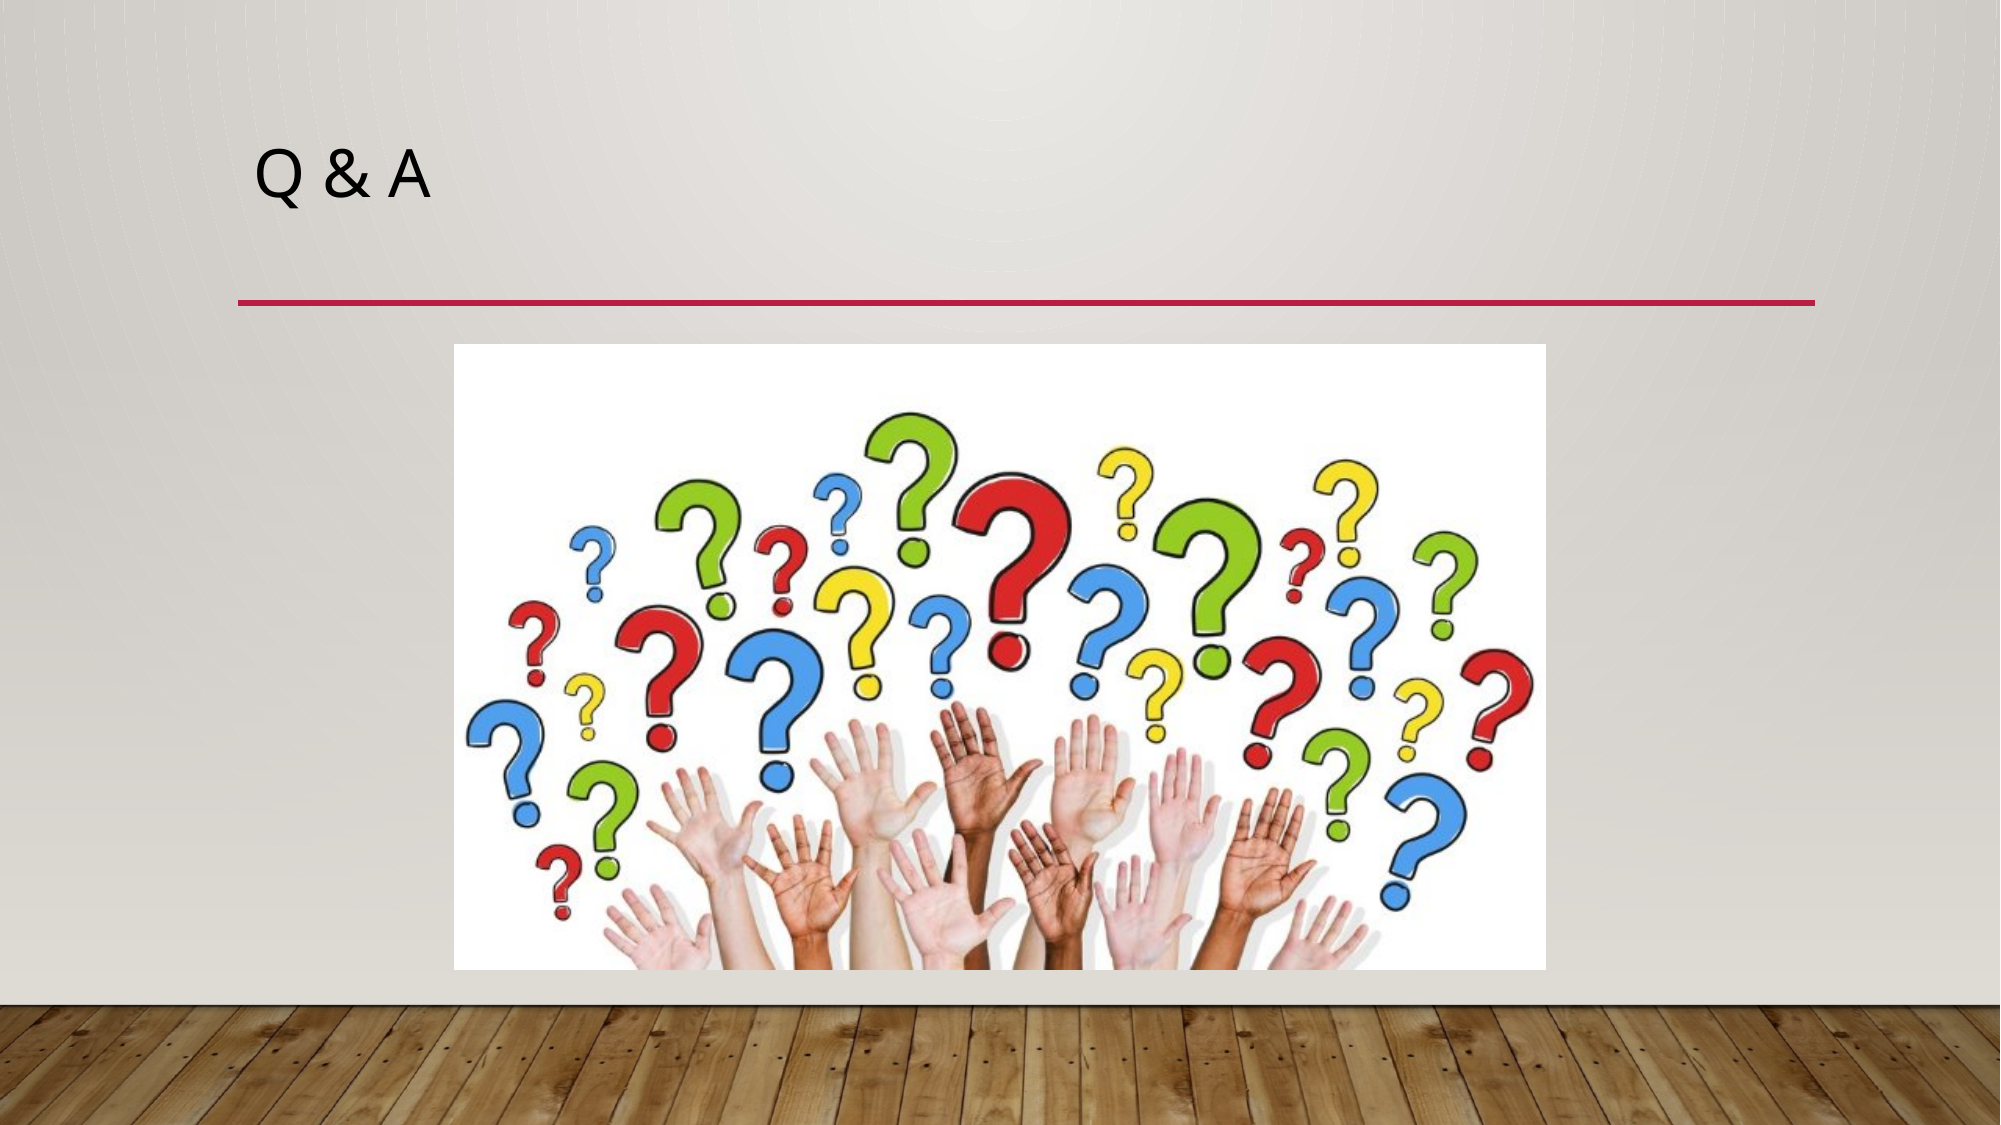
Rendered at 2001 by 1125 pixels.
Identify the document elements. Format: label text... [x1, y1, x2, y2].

picture [0, 1005, 2000, 1125]
title Q & A [238, 131, 1814, 305]
picture [454, 344, 1546, 970]
